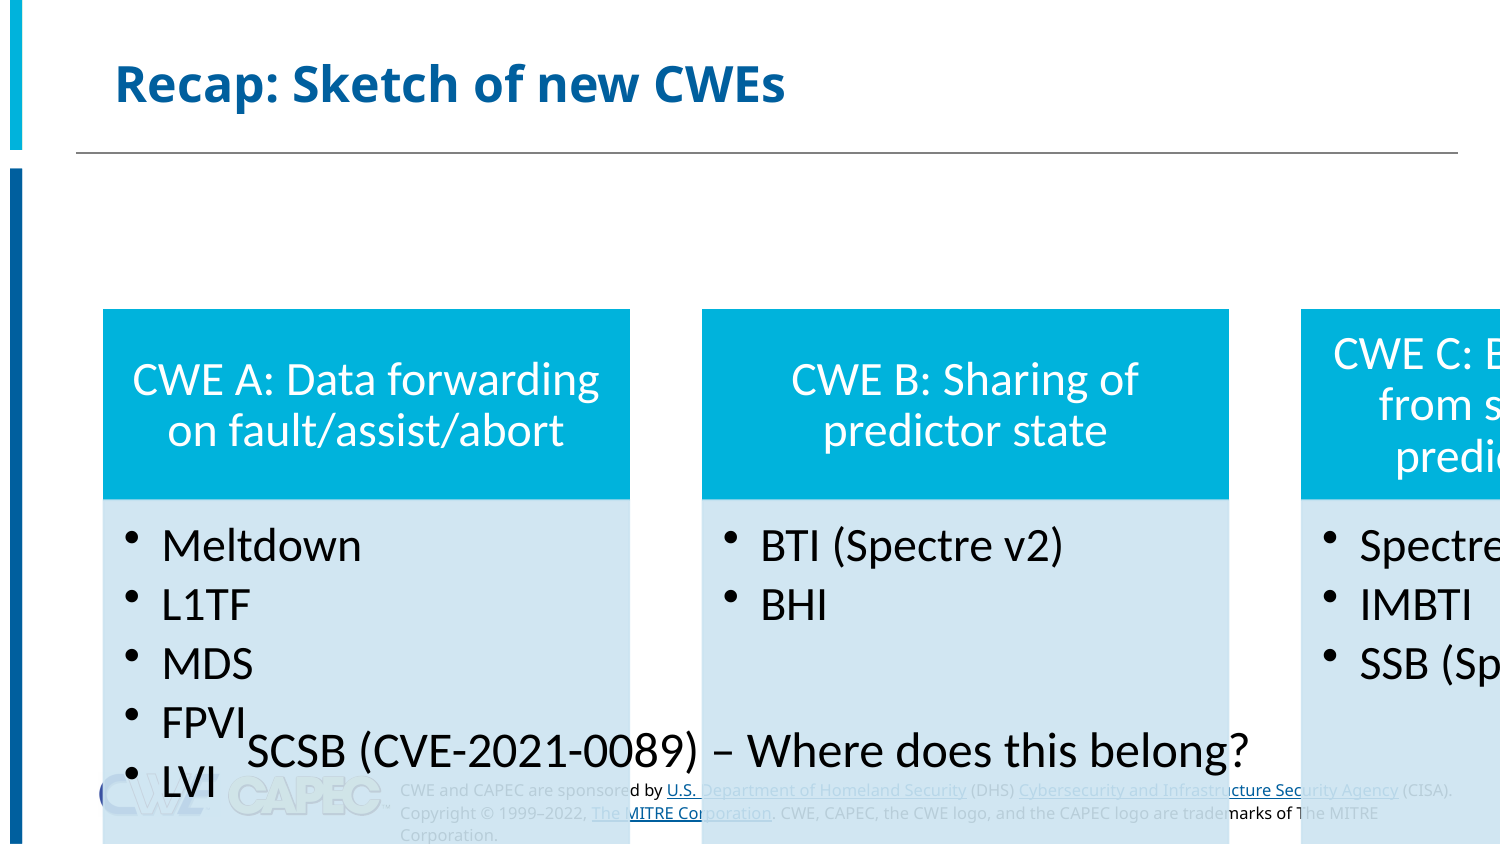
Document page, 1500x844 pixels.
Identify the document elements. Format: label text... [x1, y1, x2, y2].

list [103, 224, 1397, 760]
title Recap: Sketch of new CWEs [99, 33, 1248, 141]
picture [98, 772, 102, 817]
text_box SCSB (CVE-2021-0089) – Where does this belong? [231, 760, 1268, 785]
